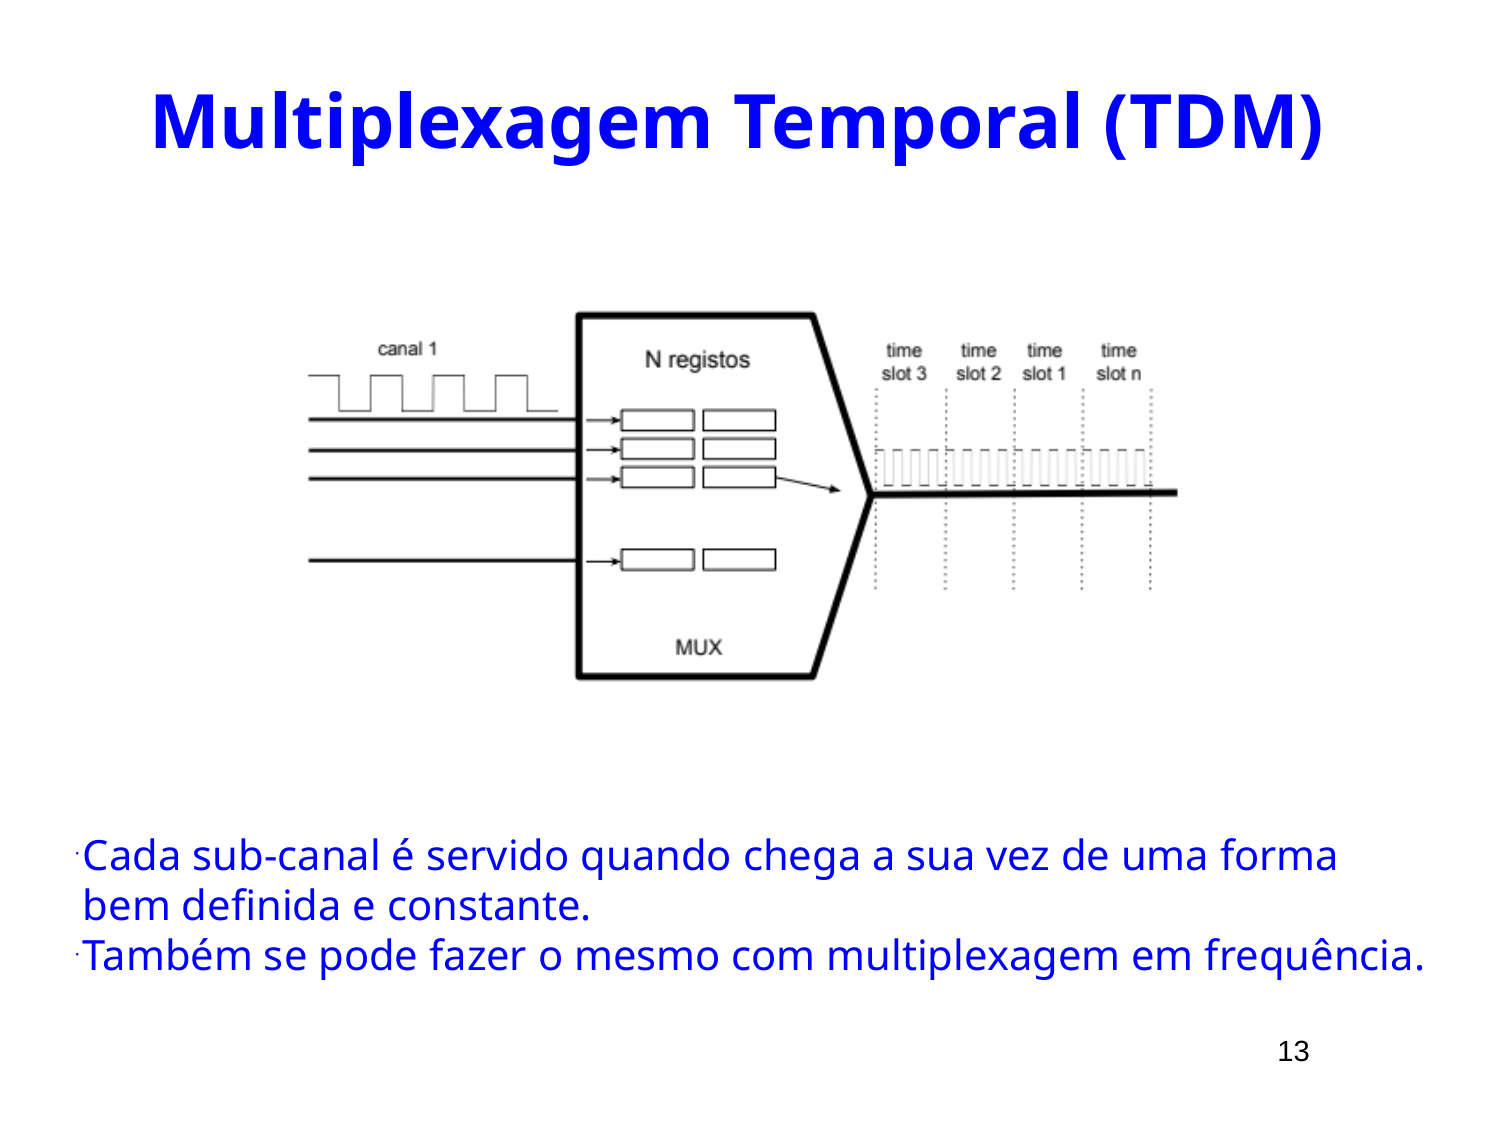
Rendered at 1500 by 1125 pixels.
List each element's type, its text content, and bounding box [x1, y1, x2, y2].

slide_number 13 [1262, 1025, 1413, 1088]
title Multiplexagem Temporal (TDM) [50, 62, 1425, 175]
picture [291, 296, 1226, 693]
list Cada sub-canal é servido quando chega a sua vez de uma forma bem definida e constante. Também se pode fazer o mesmo com multiplexagem em frequência. [31, 814, 1444, 1057]
